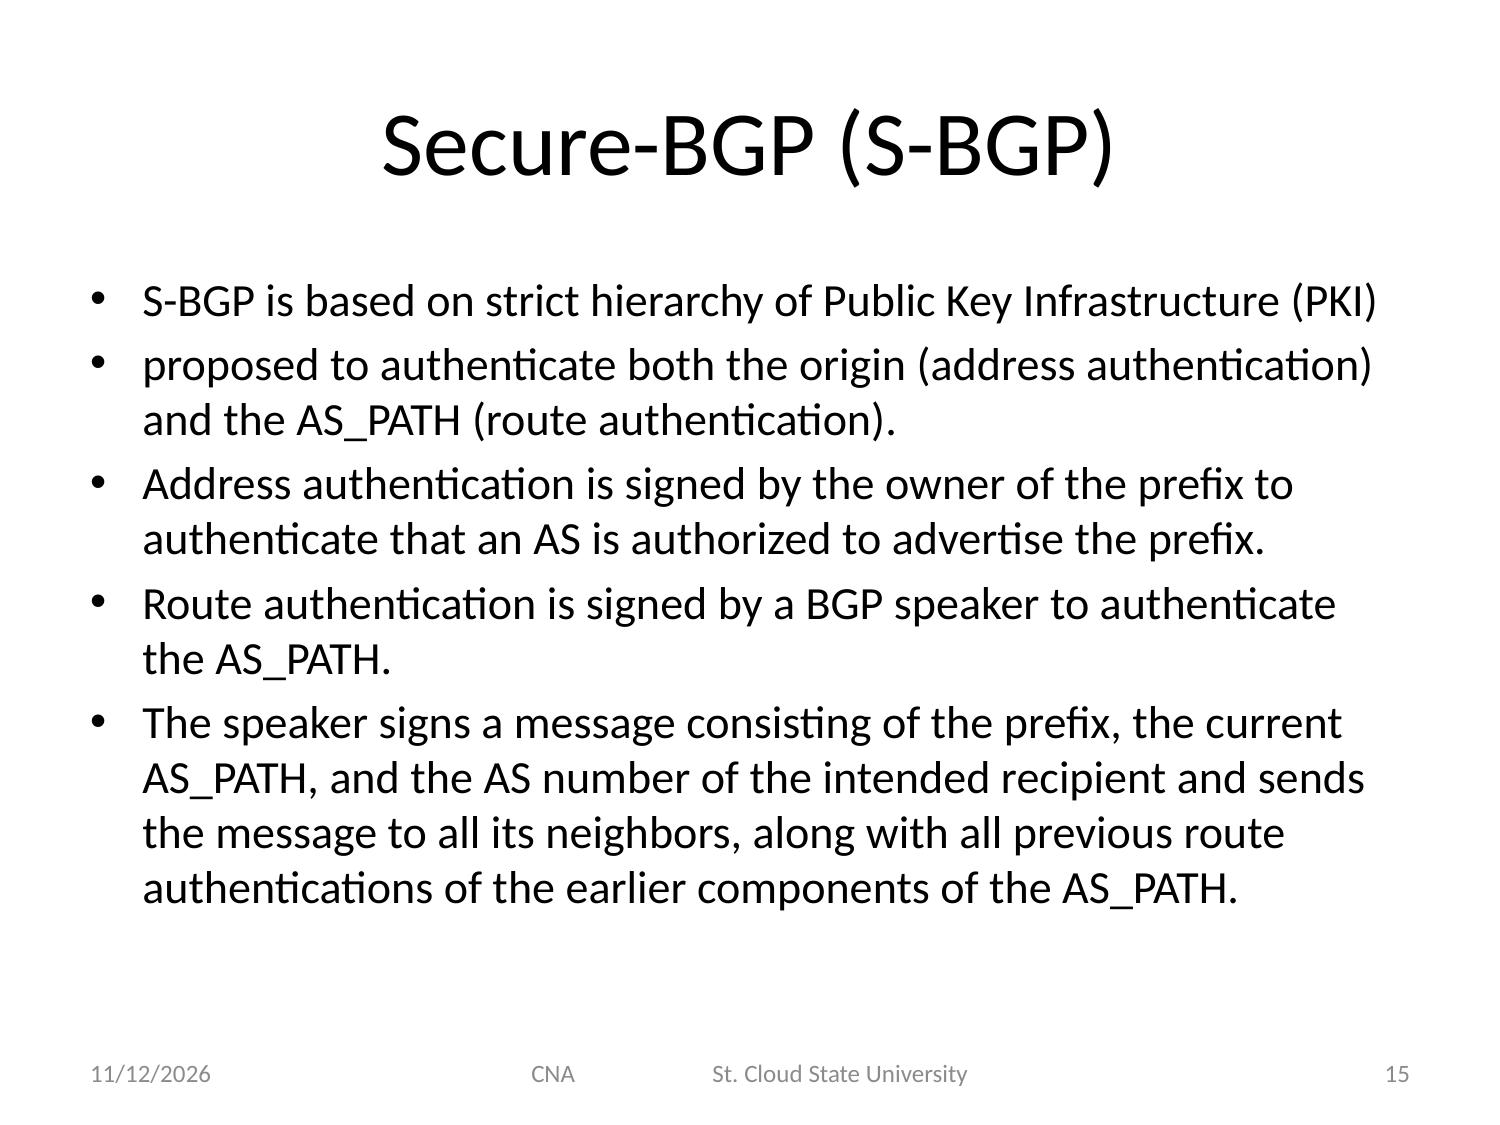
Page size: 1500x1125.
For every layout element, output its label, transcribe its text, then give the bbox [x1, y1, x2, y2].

title Secure-BGP (S-BGP) [75, 45, 1425, 233]
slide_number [75, 1042, 425, 1103]
slide_number 15 [1074, 1042, 1425, 1103]
footer CNA St. Cloud State University [512, 1042, 988, 1103]
list S-BGP is based on strict hierarchy of Public Key Infrastructure (PKI) proposed to authenticate both the origin (address authentication) and the AS_PATH (route authentication). Address authentication is signed by the owner of the prefix to authenticate that an AS is authorized to advertise the prefix. Route authentication is signed by a BGP speaker to authenticate the AS_PATH. The speaker signs a message consisting of the prefix, the current AS_PATH, and the AS number of the intended recipient and sends the message to all its neighbors, along with all previous route authentications of the earlier components of the AS_PATH. [75, 262, 1425, 1005]
